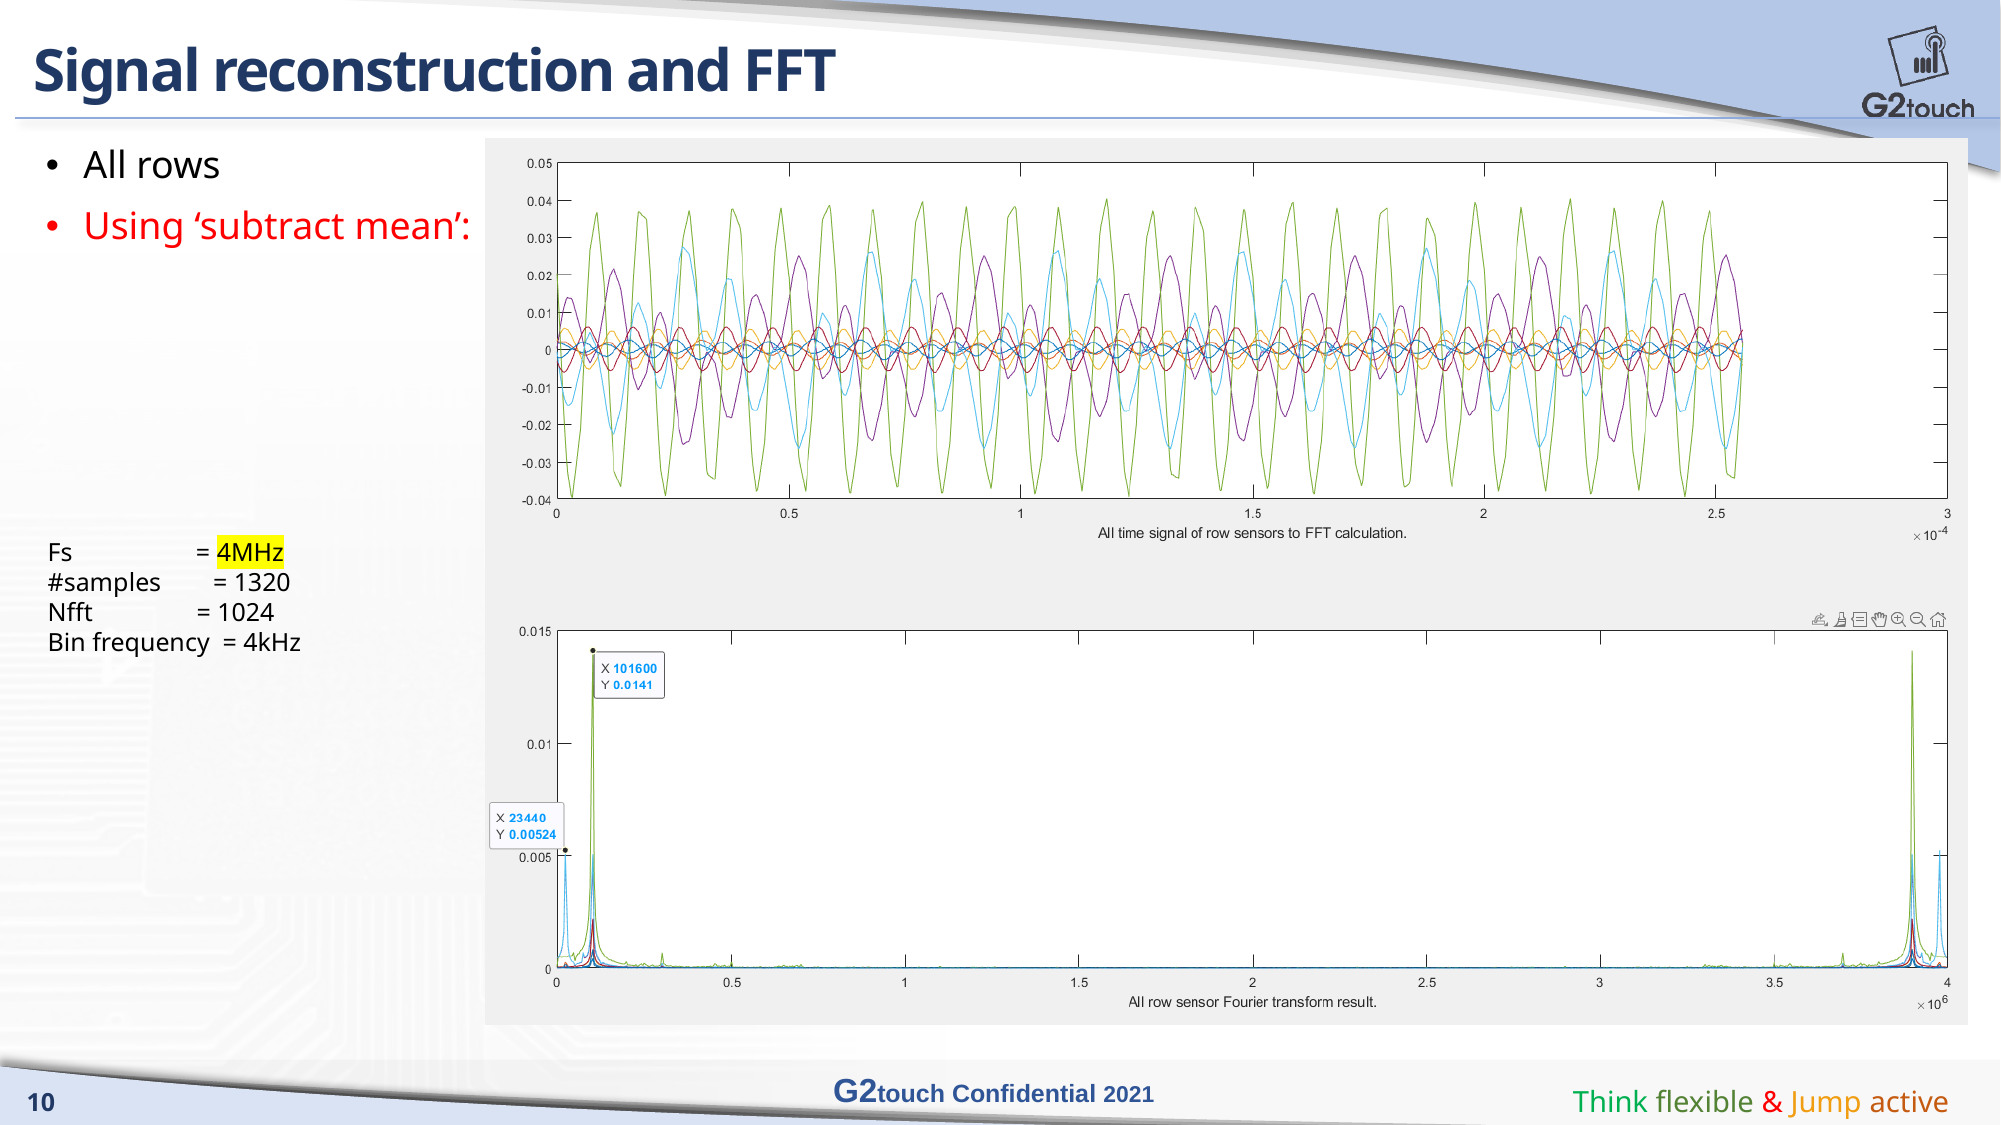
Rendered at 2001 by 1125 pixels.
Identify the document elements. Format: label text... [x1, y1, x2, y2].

list All rows Using ‘subtract mean’: [30, 138, 992, 1051]
text_box Fs = 4MHz #samples = 1320 Nfft = 1024 Bin frequency = 4kHz [32, 529, 453, 664]
picture [485, 138, 1968, 1025]
title Signal reconstruction and FFT [33, 40, 1371, 105]
